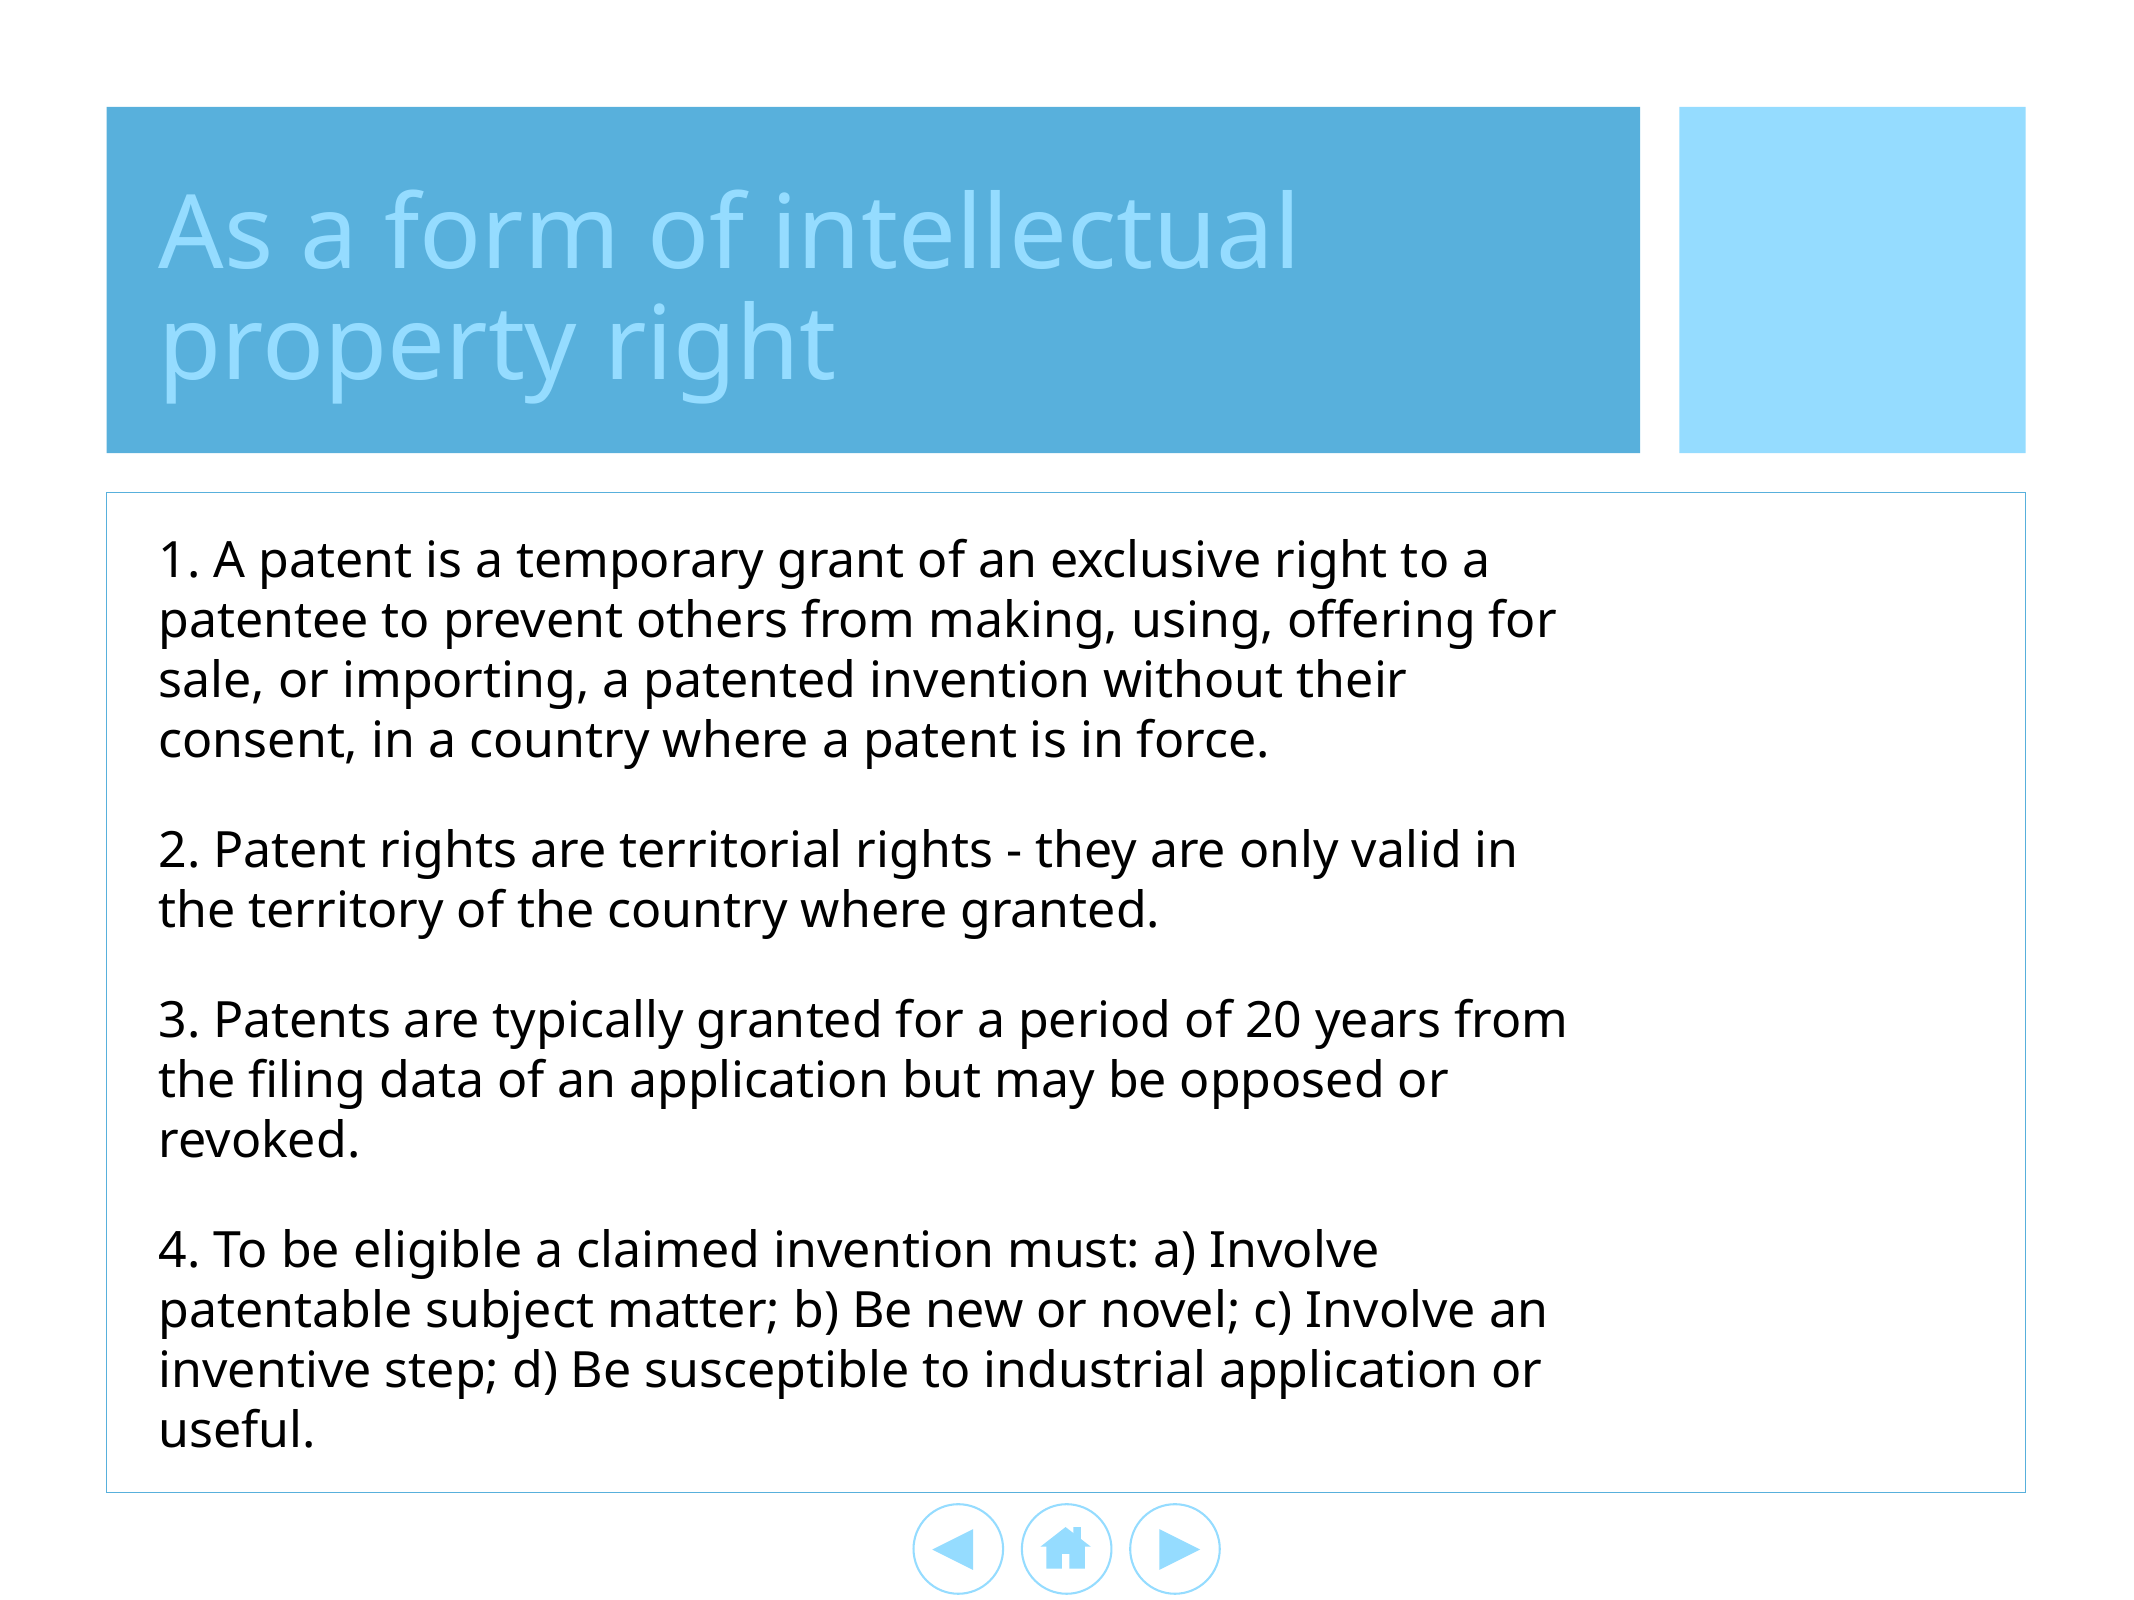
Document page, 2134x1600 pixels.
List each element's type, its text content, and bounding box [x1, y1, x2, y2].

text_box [913, 1503, 1004, 1594]
title As a form of intellectual property right [158, 158, 1589, 402]
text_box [1129, 1503, 1220, 1594]
list 1. A patent is a temporary grant of an exclusive right to a patentee to prevent others from making, using, offering for sale, or importing, a patented invention without their consent, in a country where a patent is in force. 2. Patent rights are territorial rights - they are only valid in the territory of the country where granted. 3. Patents are typically granted for a period of 20 years from the filing data of an application but may be opposed or revoked. 4. To be eligible a claimed invention must: a) Involve patentable subject matter; b) Be new or novel; c) Involve an inventive step; d) Be susceptible to industrial application or useful. [158, 544, 1589, 1441]
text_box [1021, 1503, 1112, 1594]
